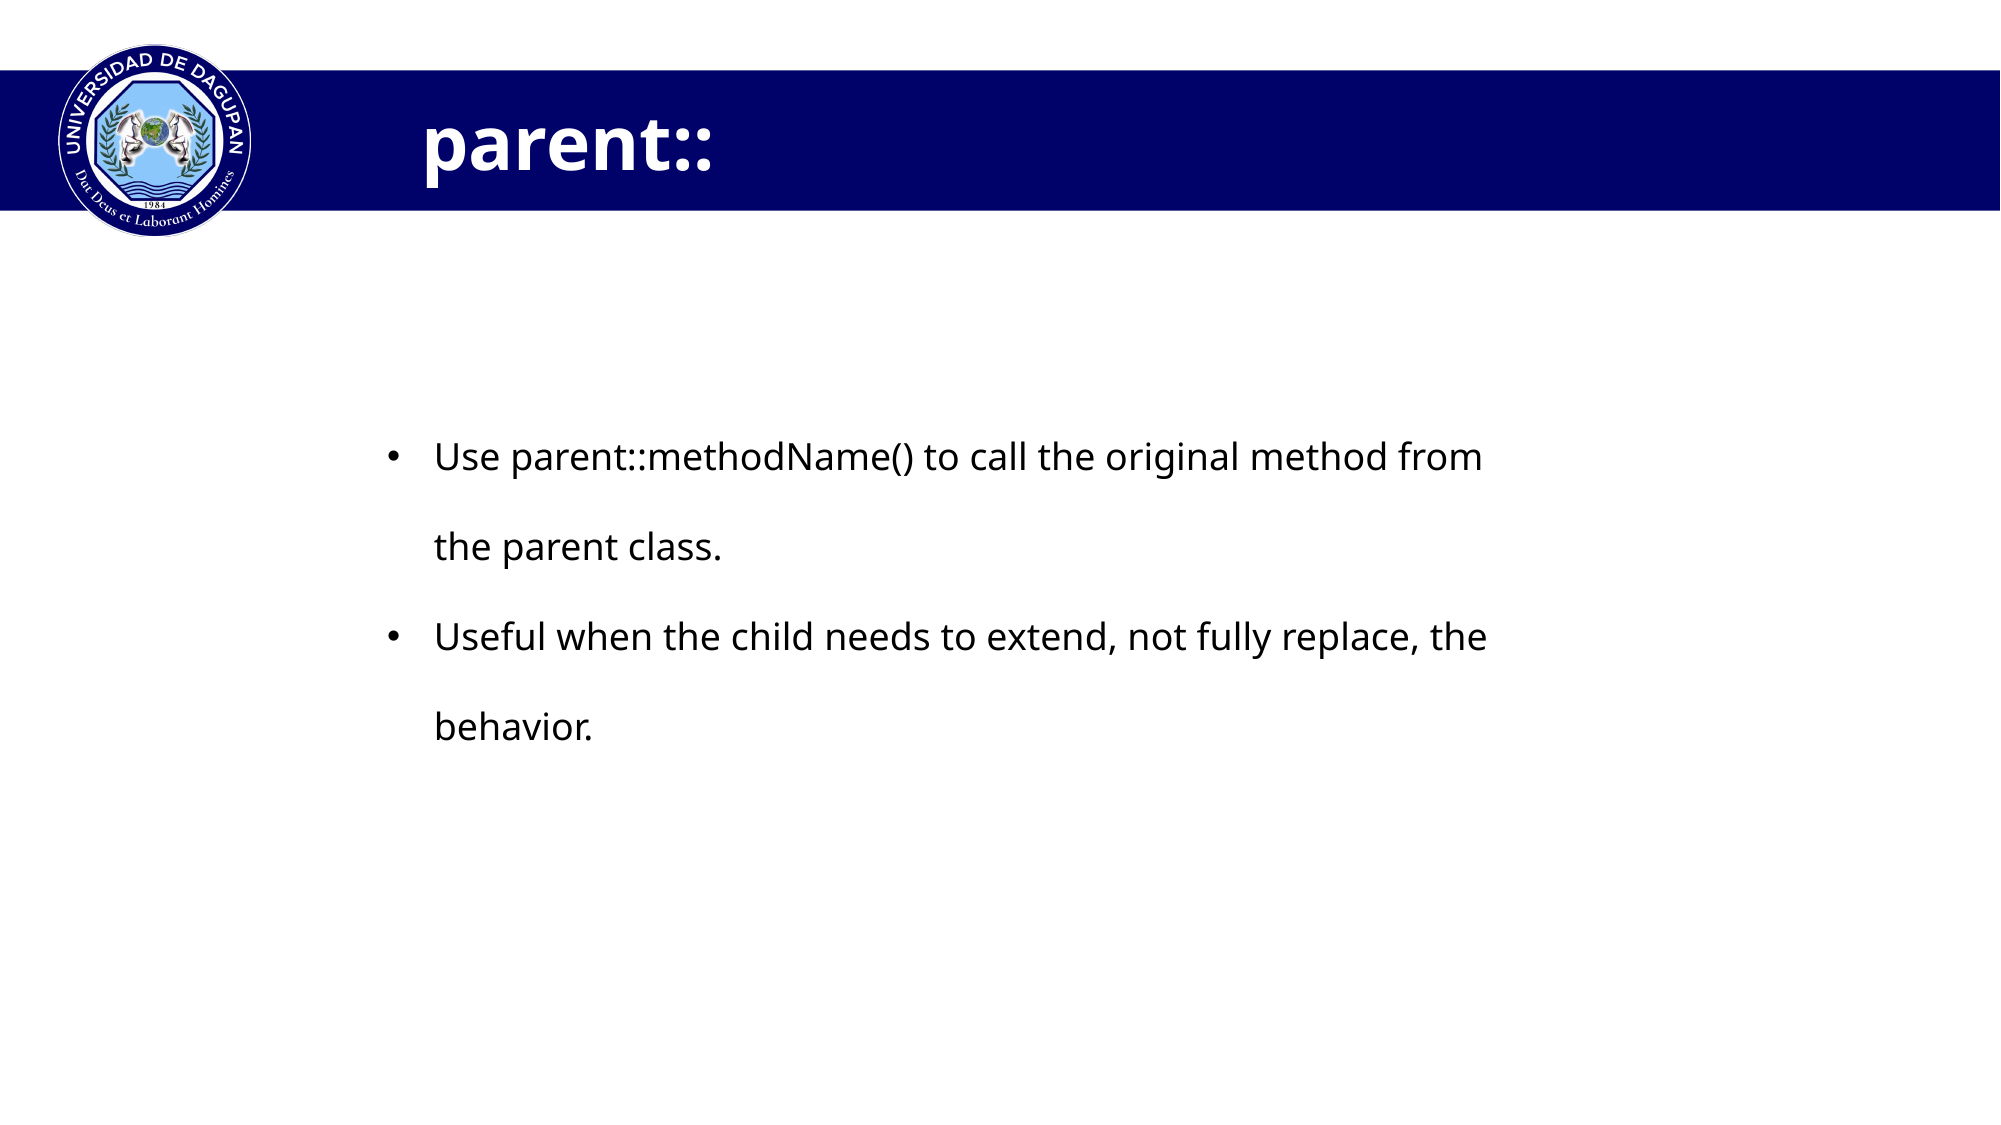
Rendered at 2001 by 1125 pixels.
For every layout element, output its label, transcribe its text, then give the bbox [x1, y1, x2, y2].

text_box Use parent::methodName() to call the original method from the parent class. Useful when the child needs to extend, not fully replace, the behavior. [372, 380, 1566, 755]
picture [58, 44, 251, 237]
text_box [0, 69, 58, 212]
text_box [251, 69, 2000, 212]
text_box parent:: [406, 87, 1471, 193]
